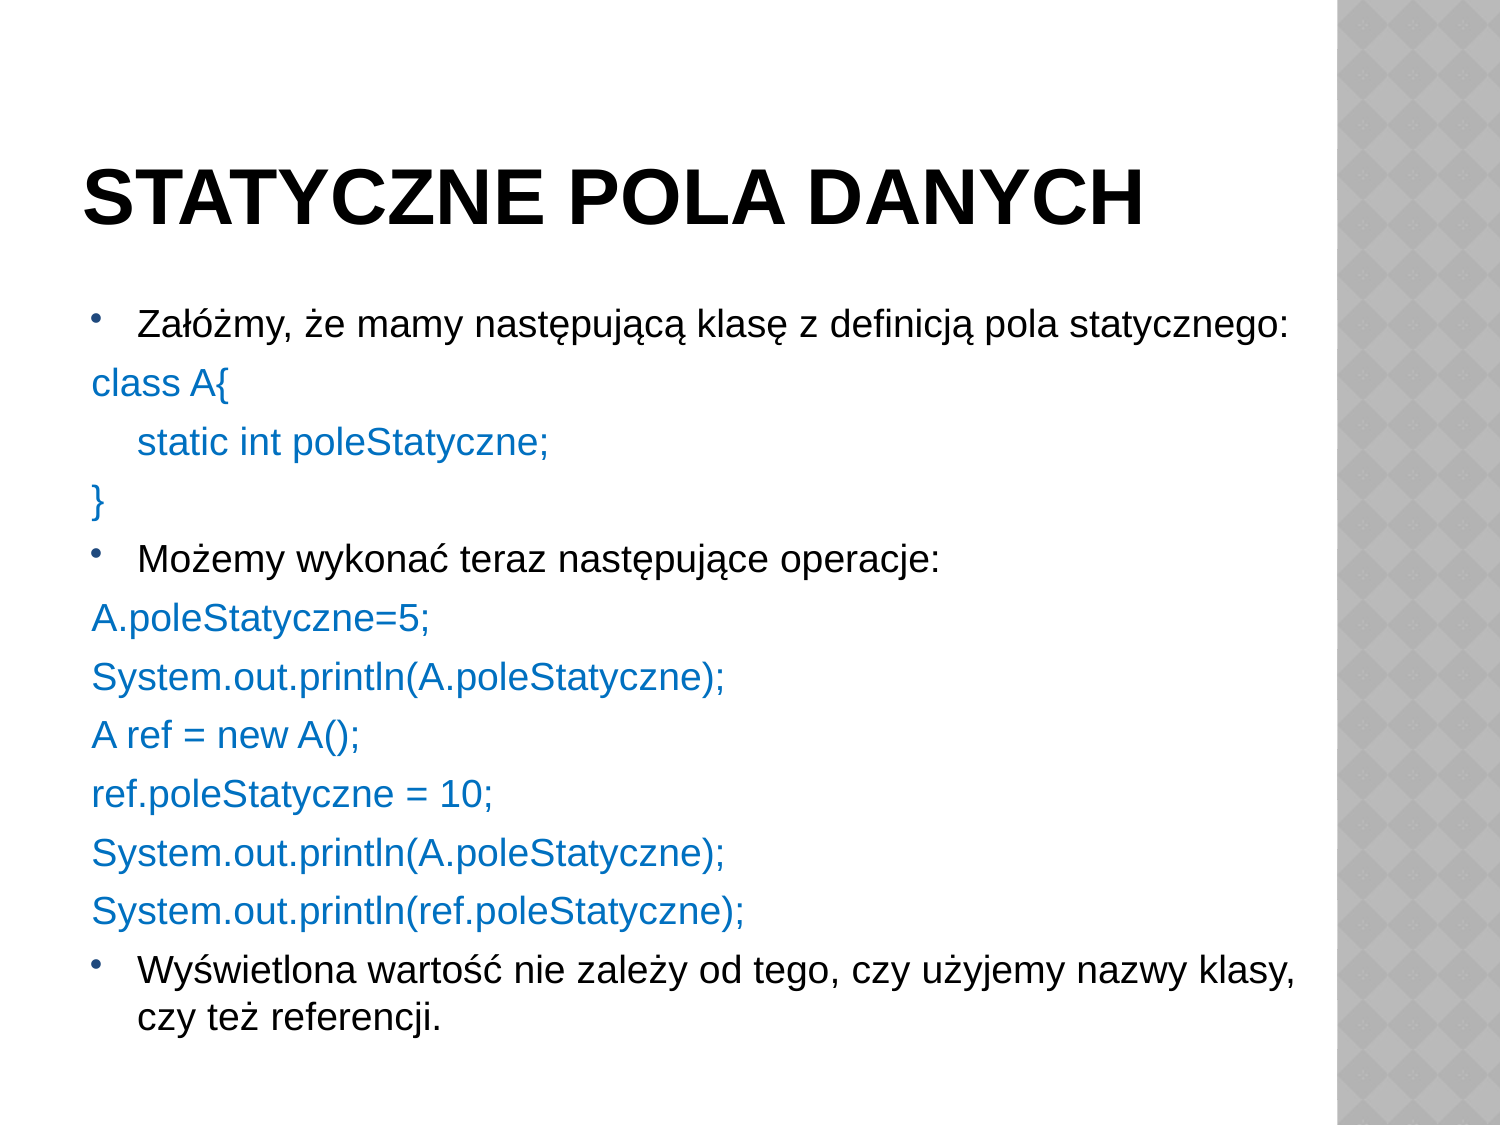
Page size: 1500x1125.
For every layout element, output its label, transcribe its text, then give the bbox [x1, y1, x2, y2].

title Statyczne pola danych [75, 52, 1263, 240]
list Załóżmy, że mamy następującą klasę z definicją pola statycznego: class A{ static int poleStatyczne; } Możemy wykonać teraz następujące operacje: A.poleStatyczne=5; System.out.println(A.poleStatyczne); A ref = new A(); ref.poleStatyczne = 10; System.out.println(A.poleStatyczne); System.out.println(ref.poleStatyczne); Wyświetlona wartość nie zależy od tego, czy użyjemy nazwy klasy, czy też referencji. [76, 290, 1317, 1047]
